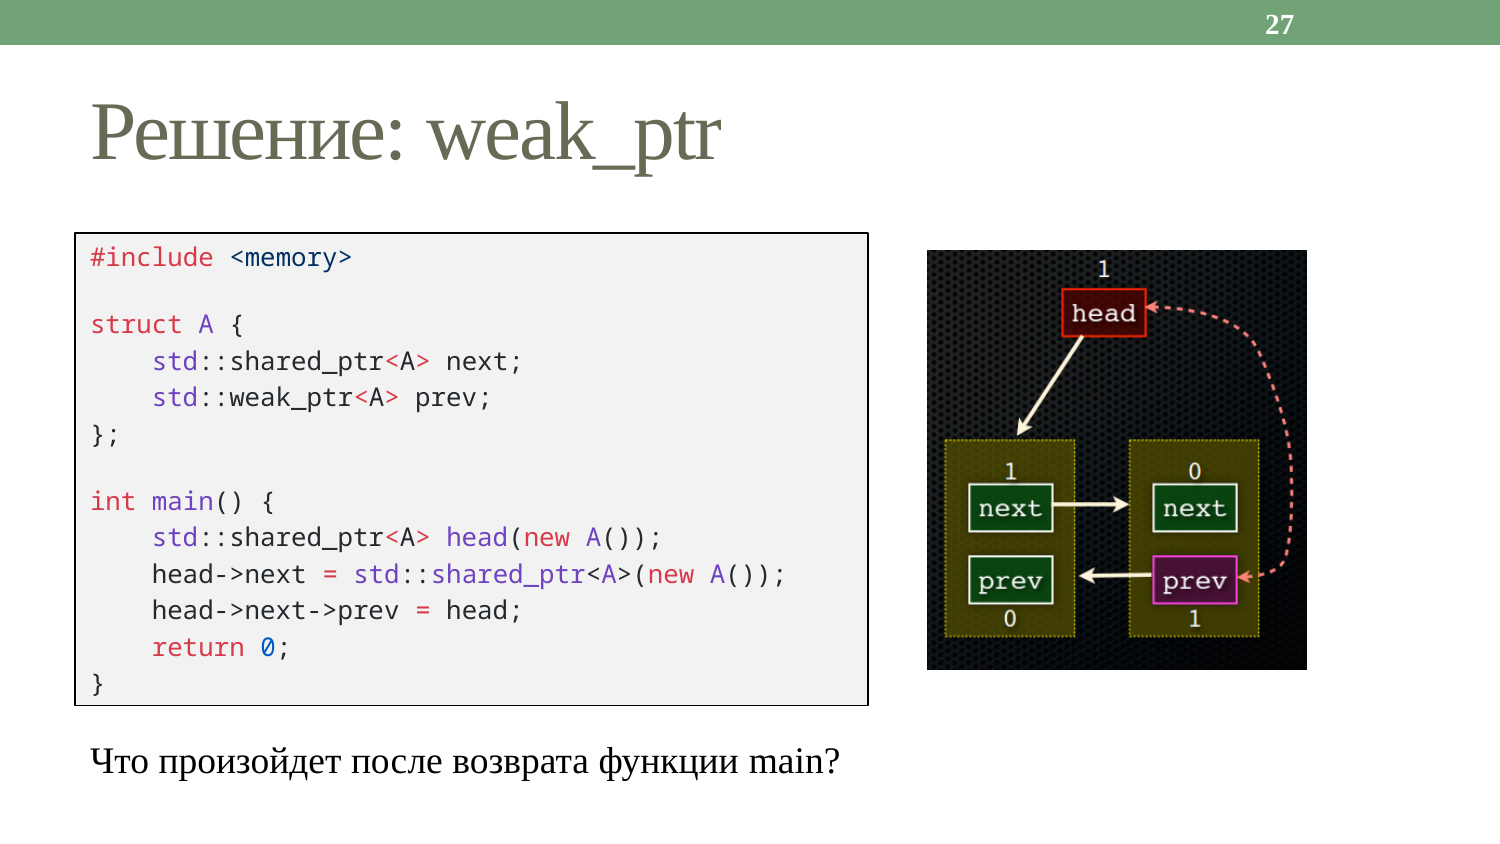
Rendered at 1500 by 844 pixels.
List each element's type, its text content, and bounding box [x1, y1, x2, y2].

slide_number 27 [1250, 2, 1425, 43]
title Решение: weak_ptr [75, 65, 1425, 188]
text_box Что произойдет после возврата функции main? [75, 728, 1152, 789]
picture [926, 250, 1307, 671]
text_box #include <memory> struct A { std::shared_ptr<A> next; std::weak_ptr<A> prev; }; int main() { std::shared_ptr<A> head(new A()); head->next = std::shared_ptr<A>(new A()); head->next->prev = head; return 0; } [74, 232, 869, 706]
